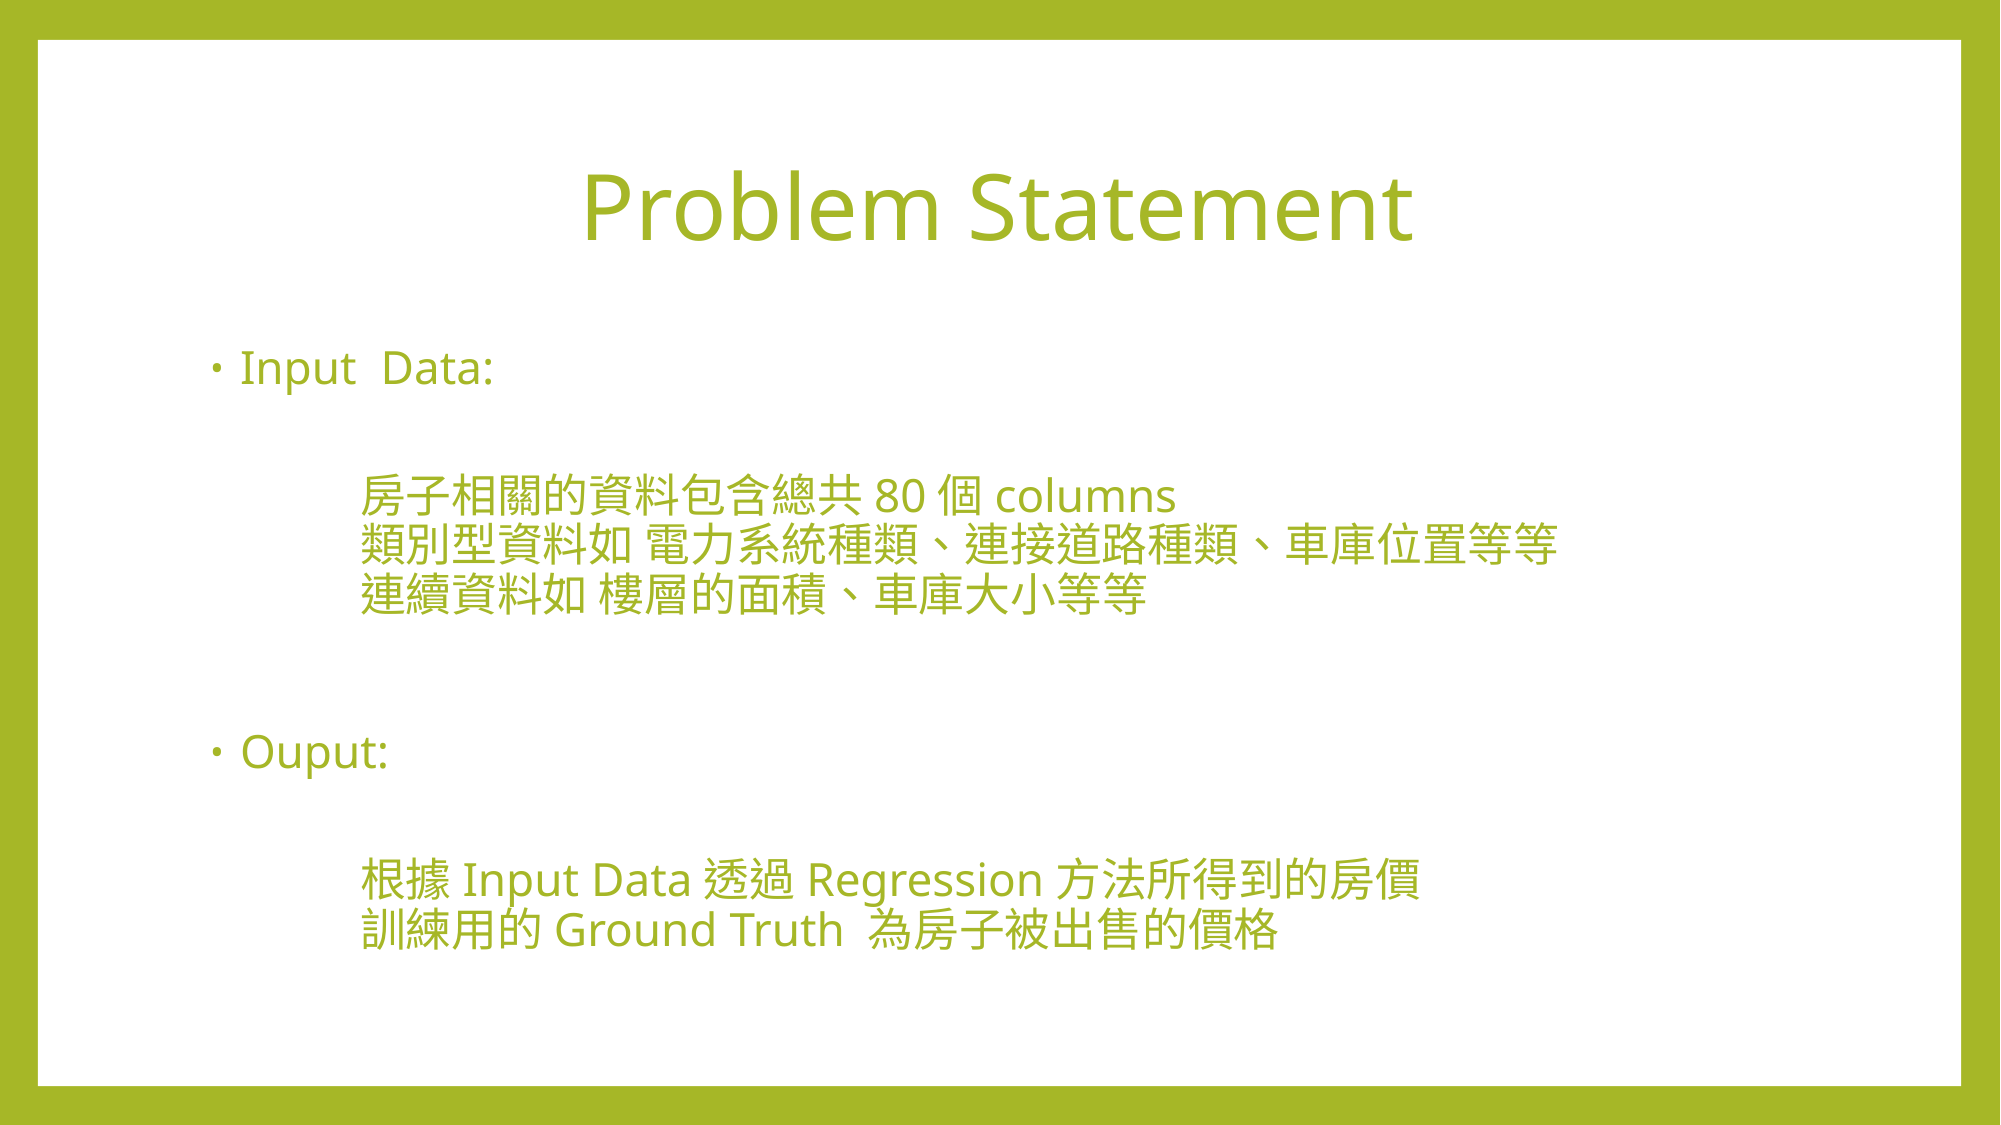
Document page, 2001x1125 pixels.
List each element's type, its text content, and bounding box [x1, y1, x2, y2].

list Input Data: 房子相關的資料包含總共80個columns 類別型資料如 電力系統種類、連接道路種類、車庫位置等等 連續資料如 樓層的面積、車庫大小等等 Ouput: 根據Input Data透過Regression方法所得到的房價 訓練用的Ground Truth 為房子被出售的價格 [187, 337, 1808, 1000]
title Problem Statement [187, 99, 1808, 323]
